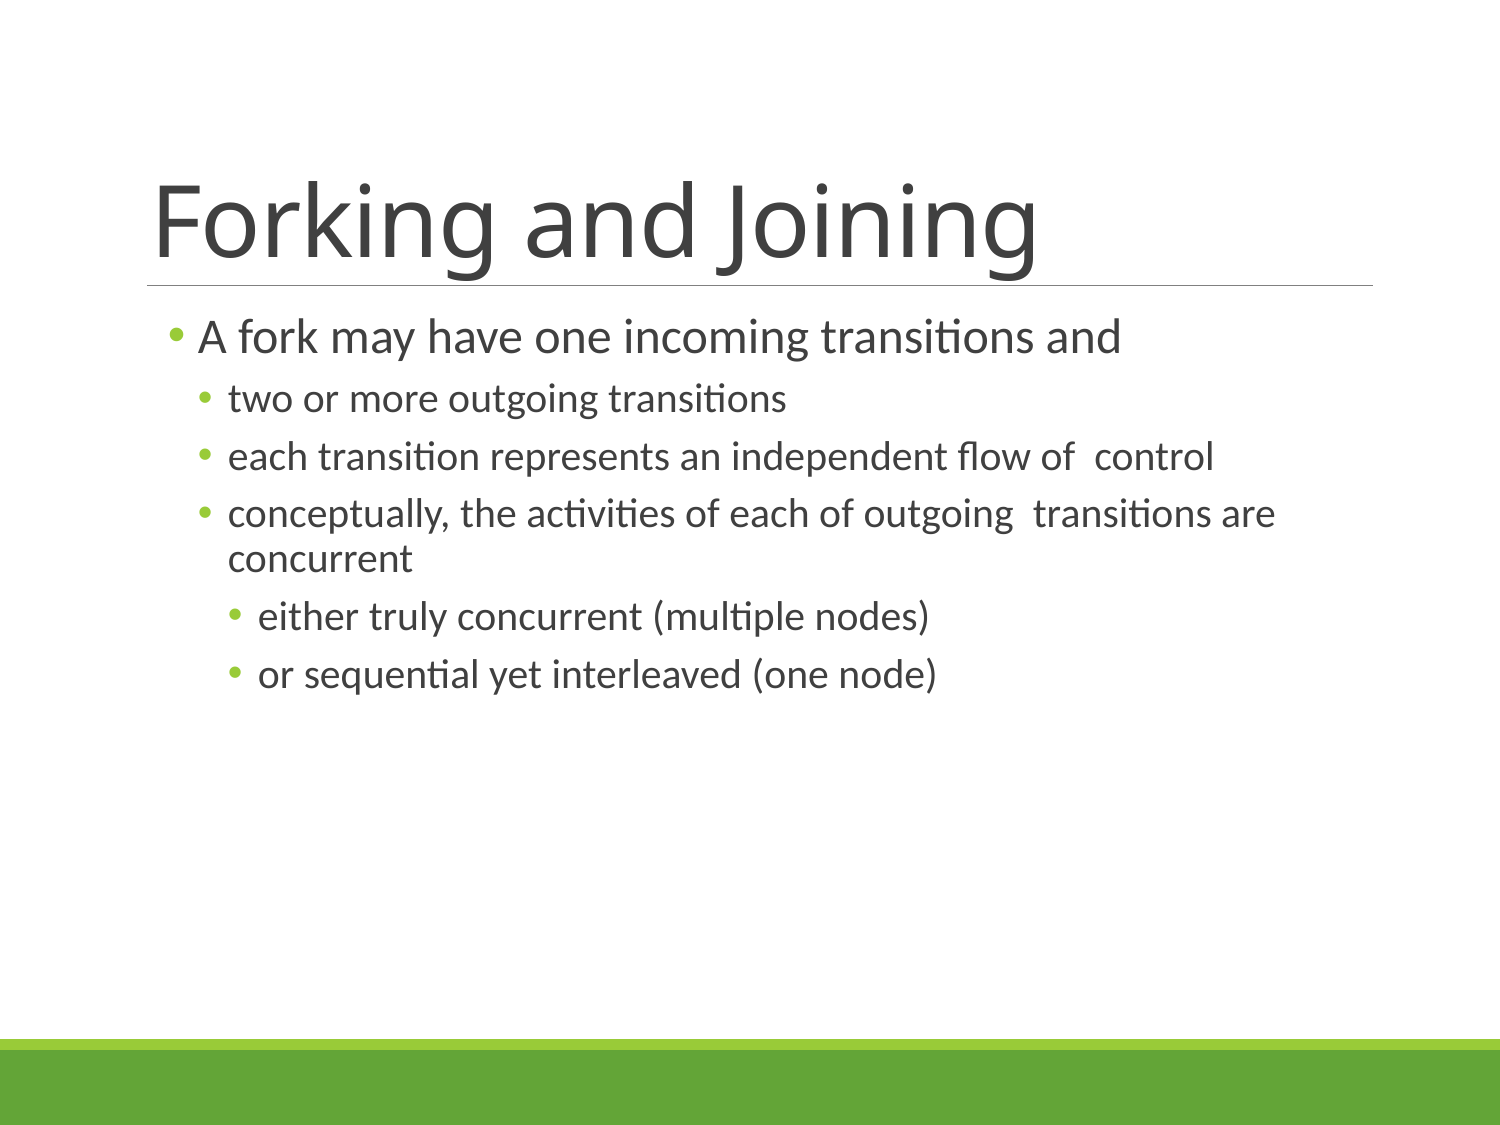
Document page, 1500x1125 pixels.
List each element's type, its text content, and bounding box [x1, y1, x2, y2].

list A fork may have one incoming transitions and two or more outgoing transitions each transition represents an independent flow of control conceptually, the activities of each of outgoing transitions are concurrent either truly concurrent (multiple nodes) or sequential yet interleaved (one node) [135, 302, 1373, 963]
title Forking and Joining [135, 47, 1373, 285]
